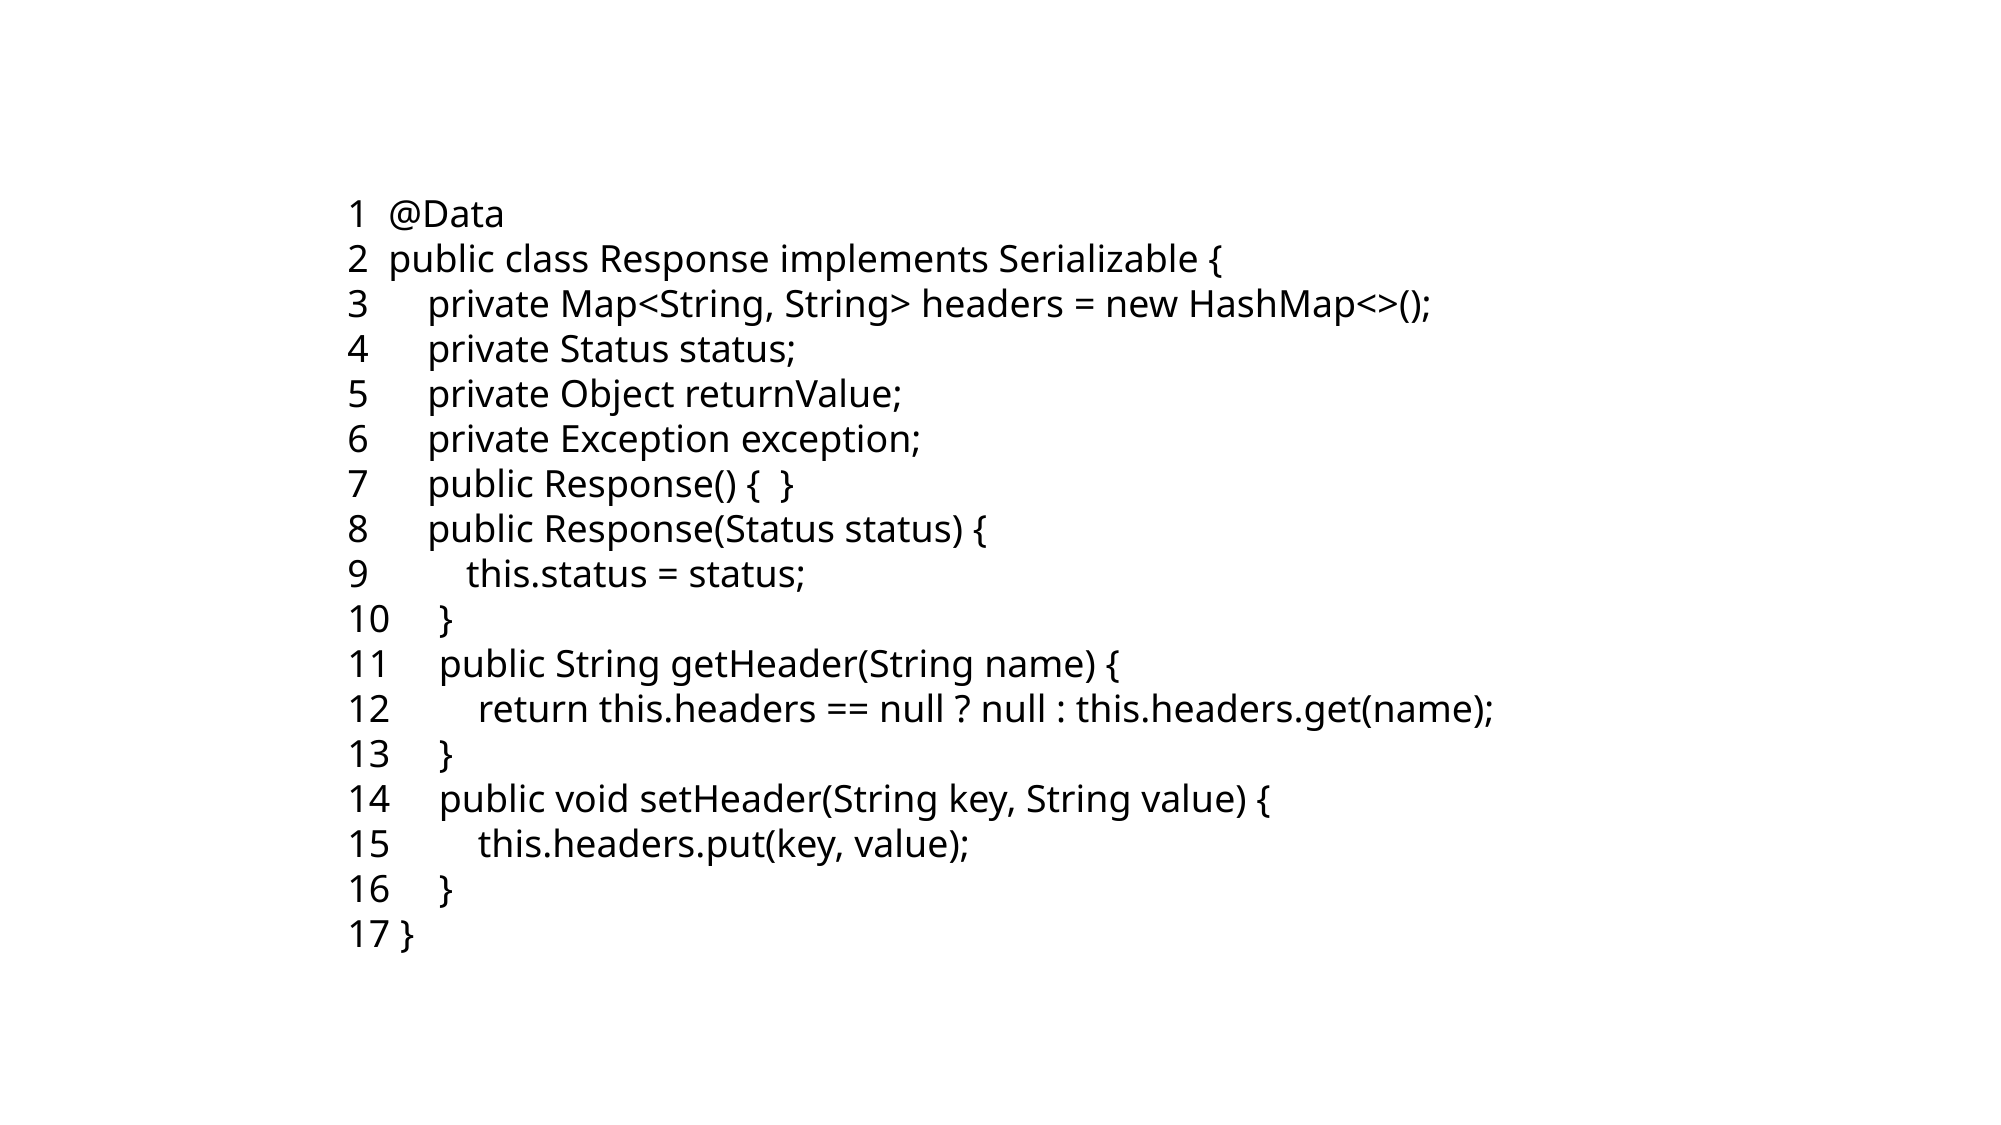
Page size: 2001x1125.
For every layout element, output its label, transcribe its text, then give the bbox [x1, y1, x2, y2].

text_box 1 @Data 2 public class Response implements Serializable { 3 private Map<String, String> headers = new HashMap<>(); 4 private Status status; 5 private Object returnValue; 6 private Exception exception; 7 public Response() { } 8 public Response(Status status) { 9 this.status = status; 10 } 11 public String getHeader(String name) { 12 return this.headers == null ? null : this.headers.get(name); 13 } 14 public void setHeader(String key, String value) { 15 this.headers.put(key, value); 16 } 17 } [332, 182, 1720, 963]
